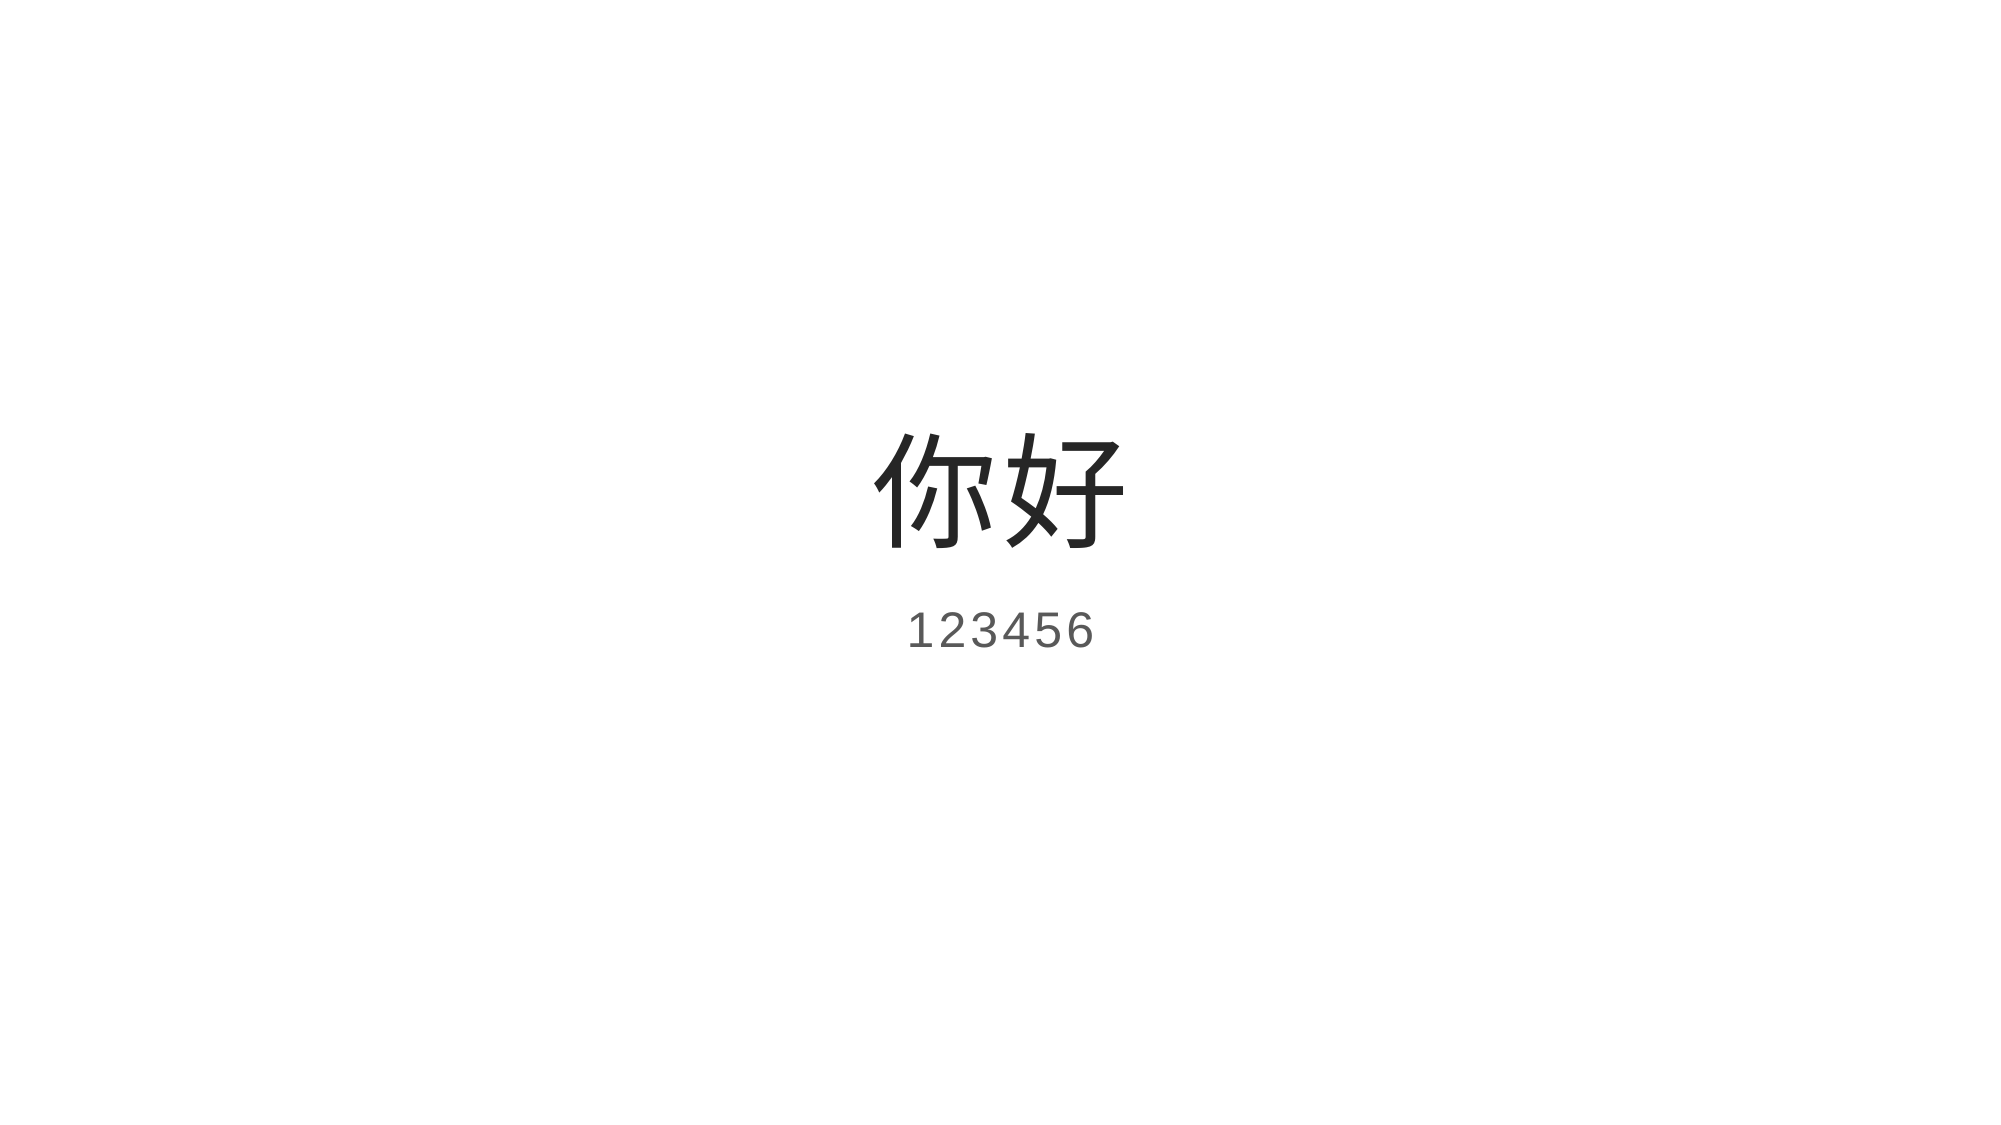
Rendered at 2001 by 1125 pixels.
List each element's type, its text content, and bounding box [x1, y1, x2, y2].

title 你好 [196, 149, 1805, 572]
subtitle 123456 [196, 584, 1805, 826]
